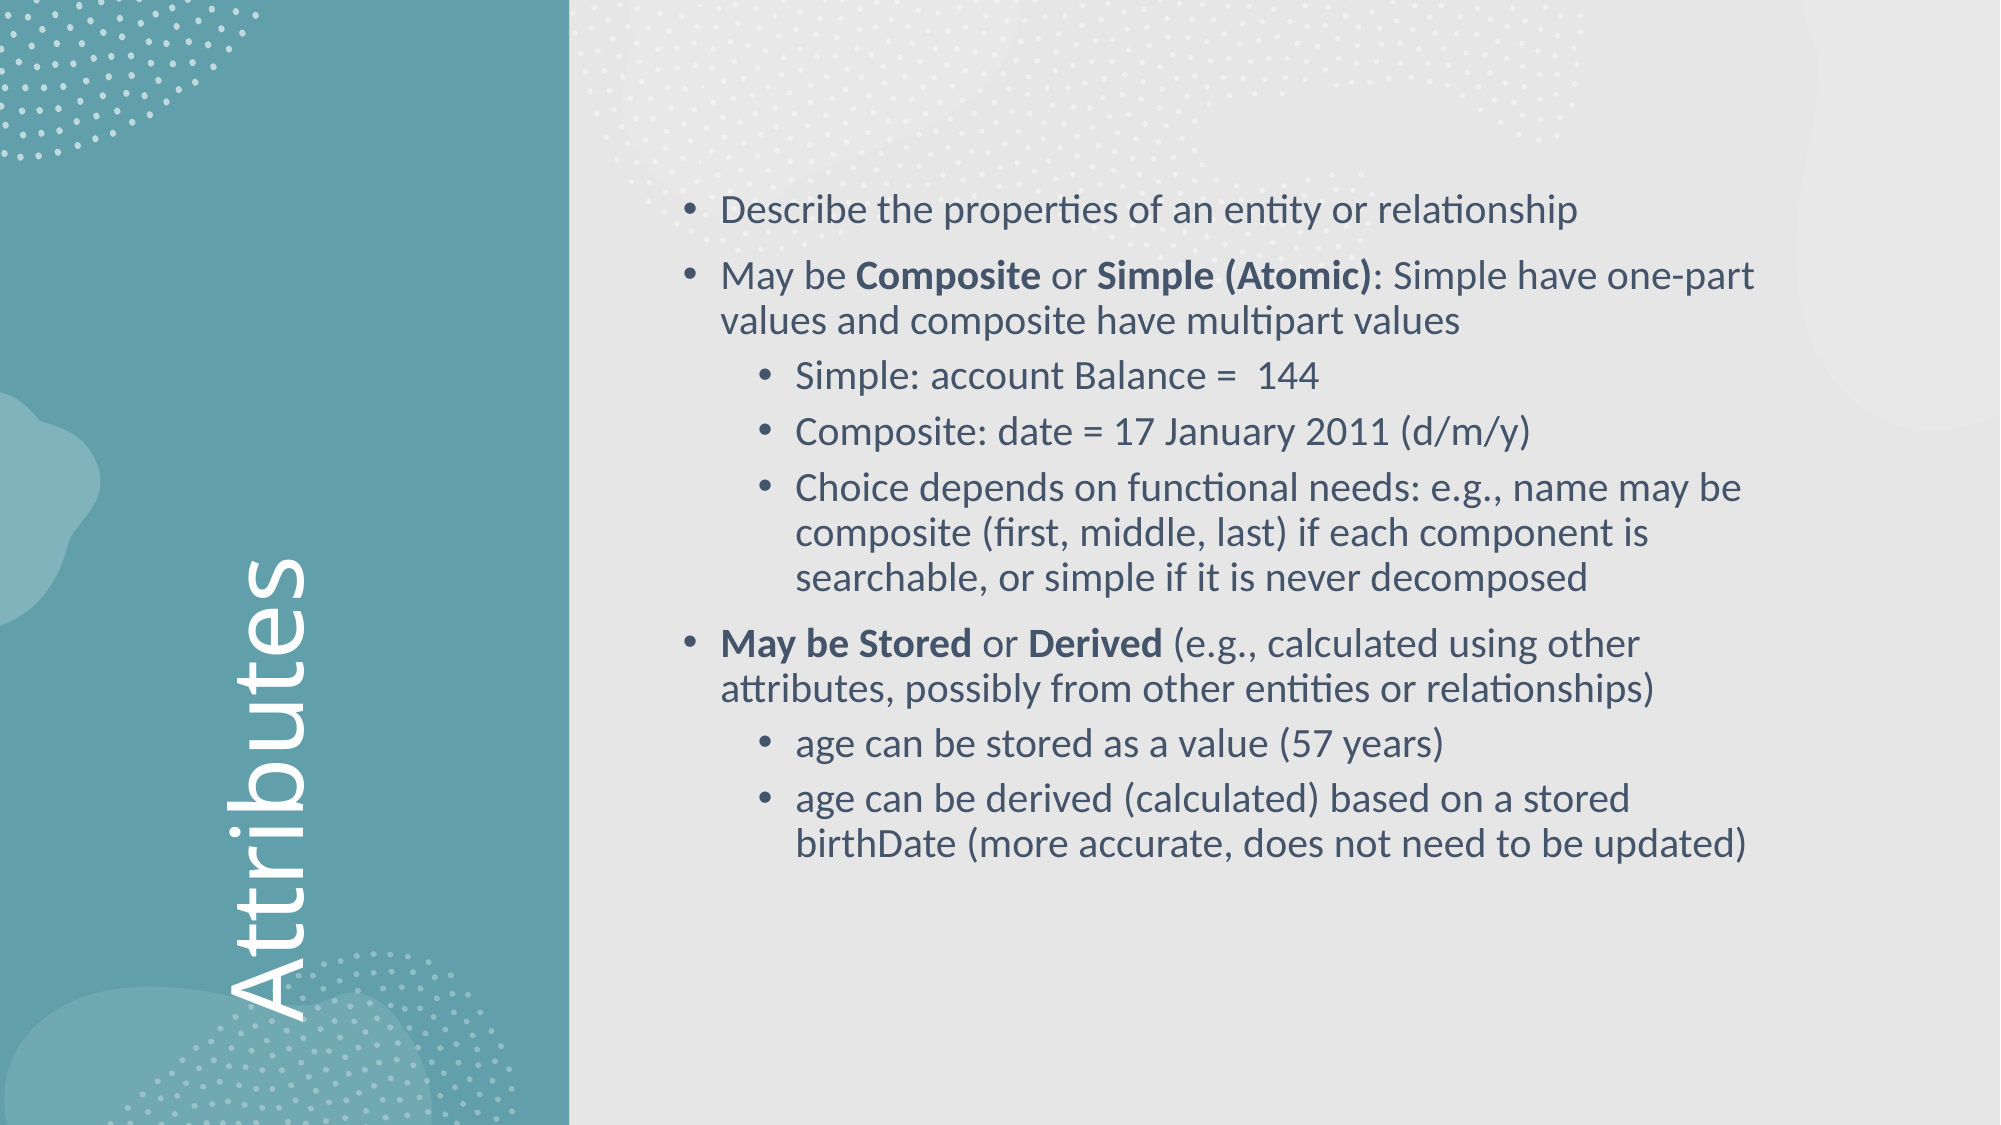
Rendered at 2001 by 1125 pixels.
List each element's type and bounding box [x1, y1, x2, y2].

text_box [0, 0, 2000, 1125]
